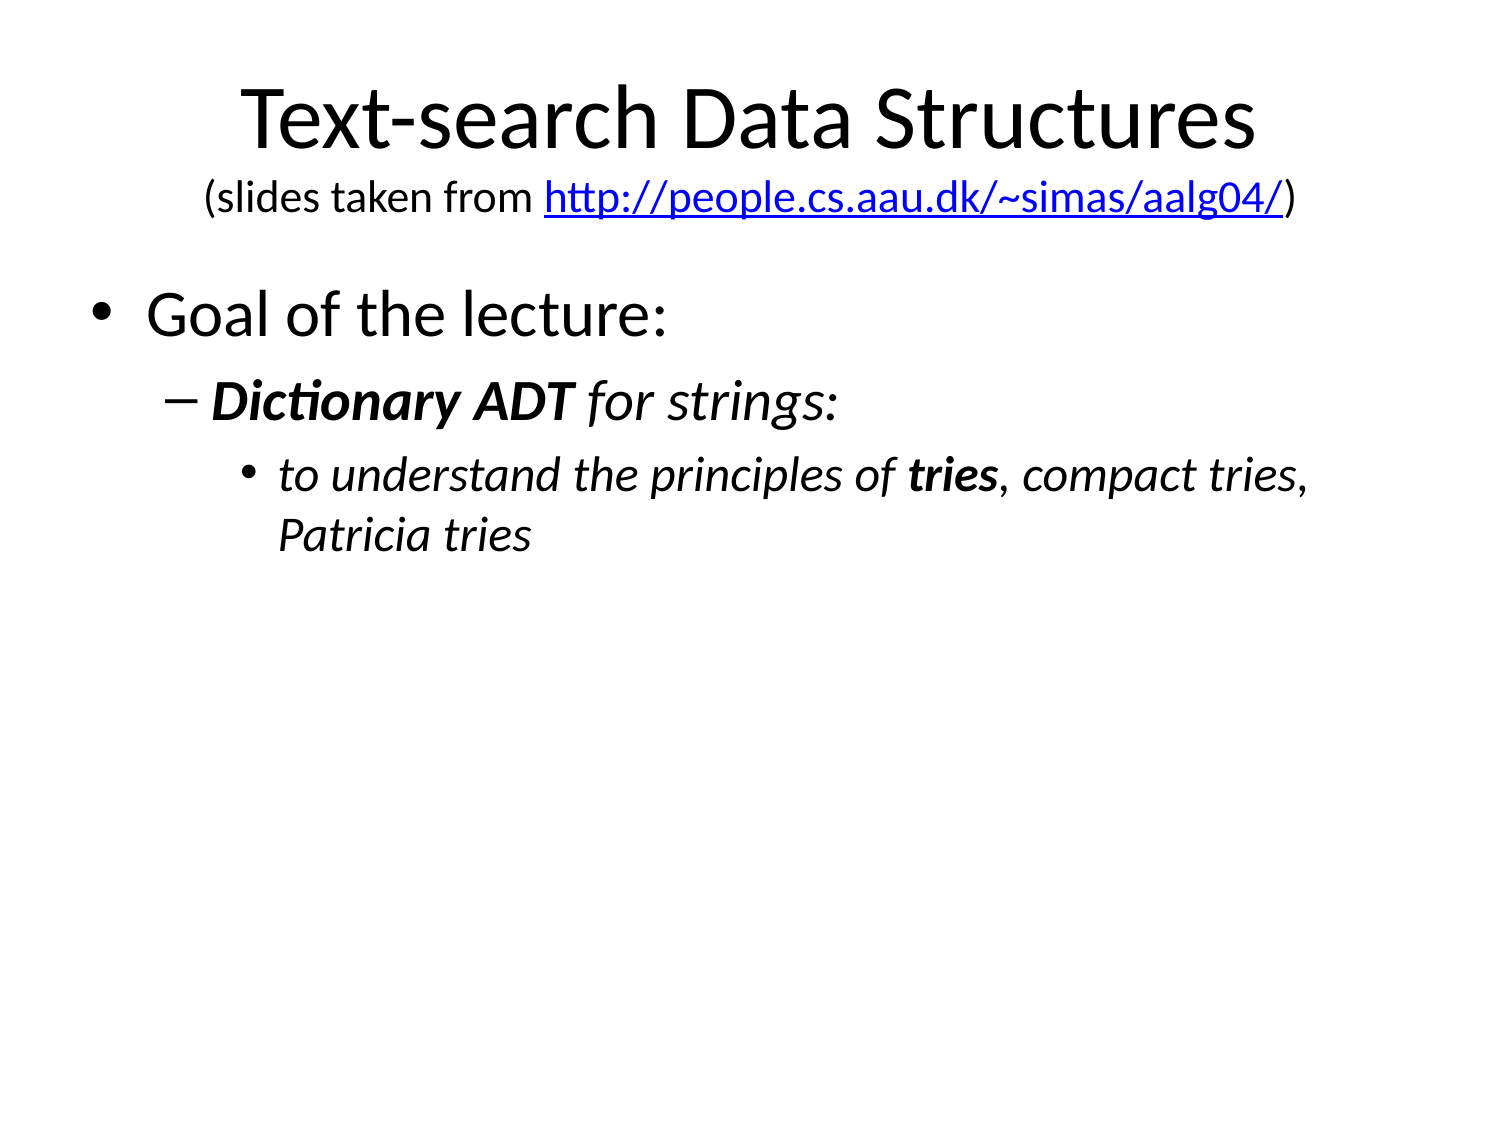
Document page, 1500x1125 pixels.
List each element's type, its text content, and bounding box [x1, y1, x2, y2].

list Goal of the lecture: Dictionary ADT for strings: to understand the principles of tries, compact tries, Patricia tries [75, 262, 1425, 1005]
title Text-search Data Structures (slides taken from http://people.cs.aau.dk/~simas/aalg04/) [75, 45, 1425, 233]
